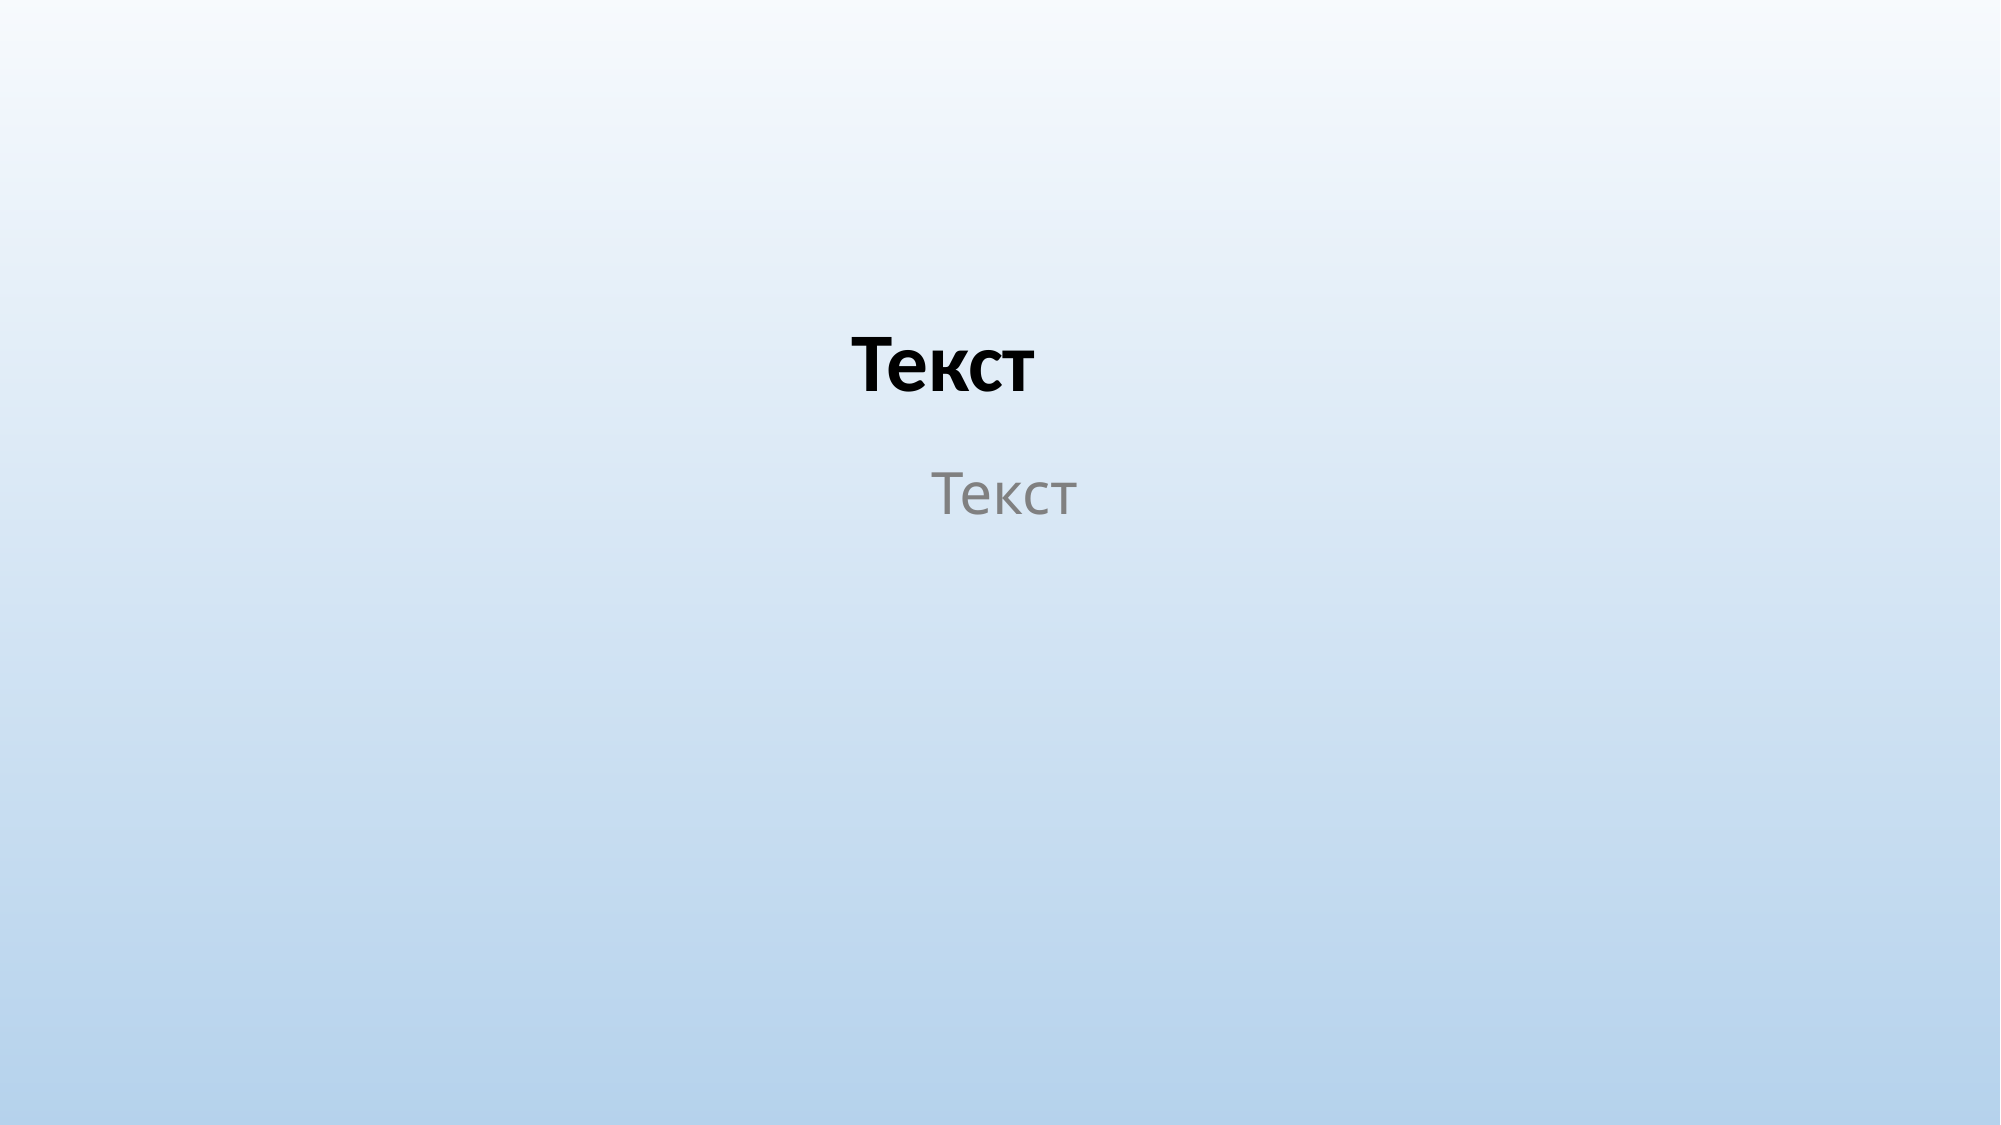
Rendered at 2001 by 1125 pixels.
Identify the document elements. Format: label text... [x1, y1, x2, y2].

title Текст [136, 284, 1752, 418]
list Текст [403, 456, 1605, 563]
